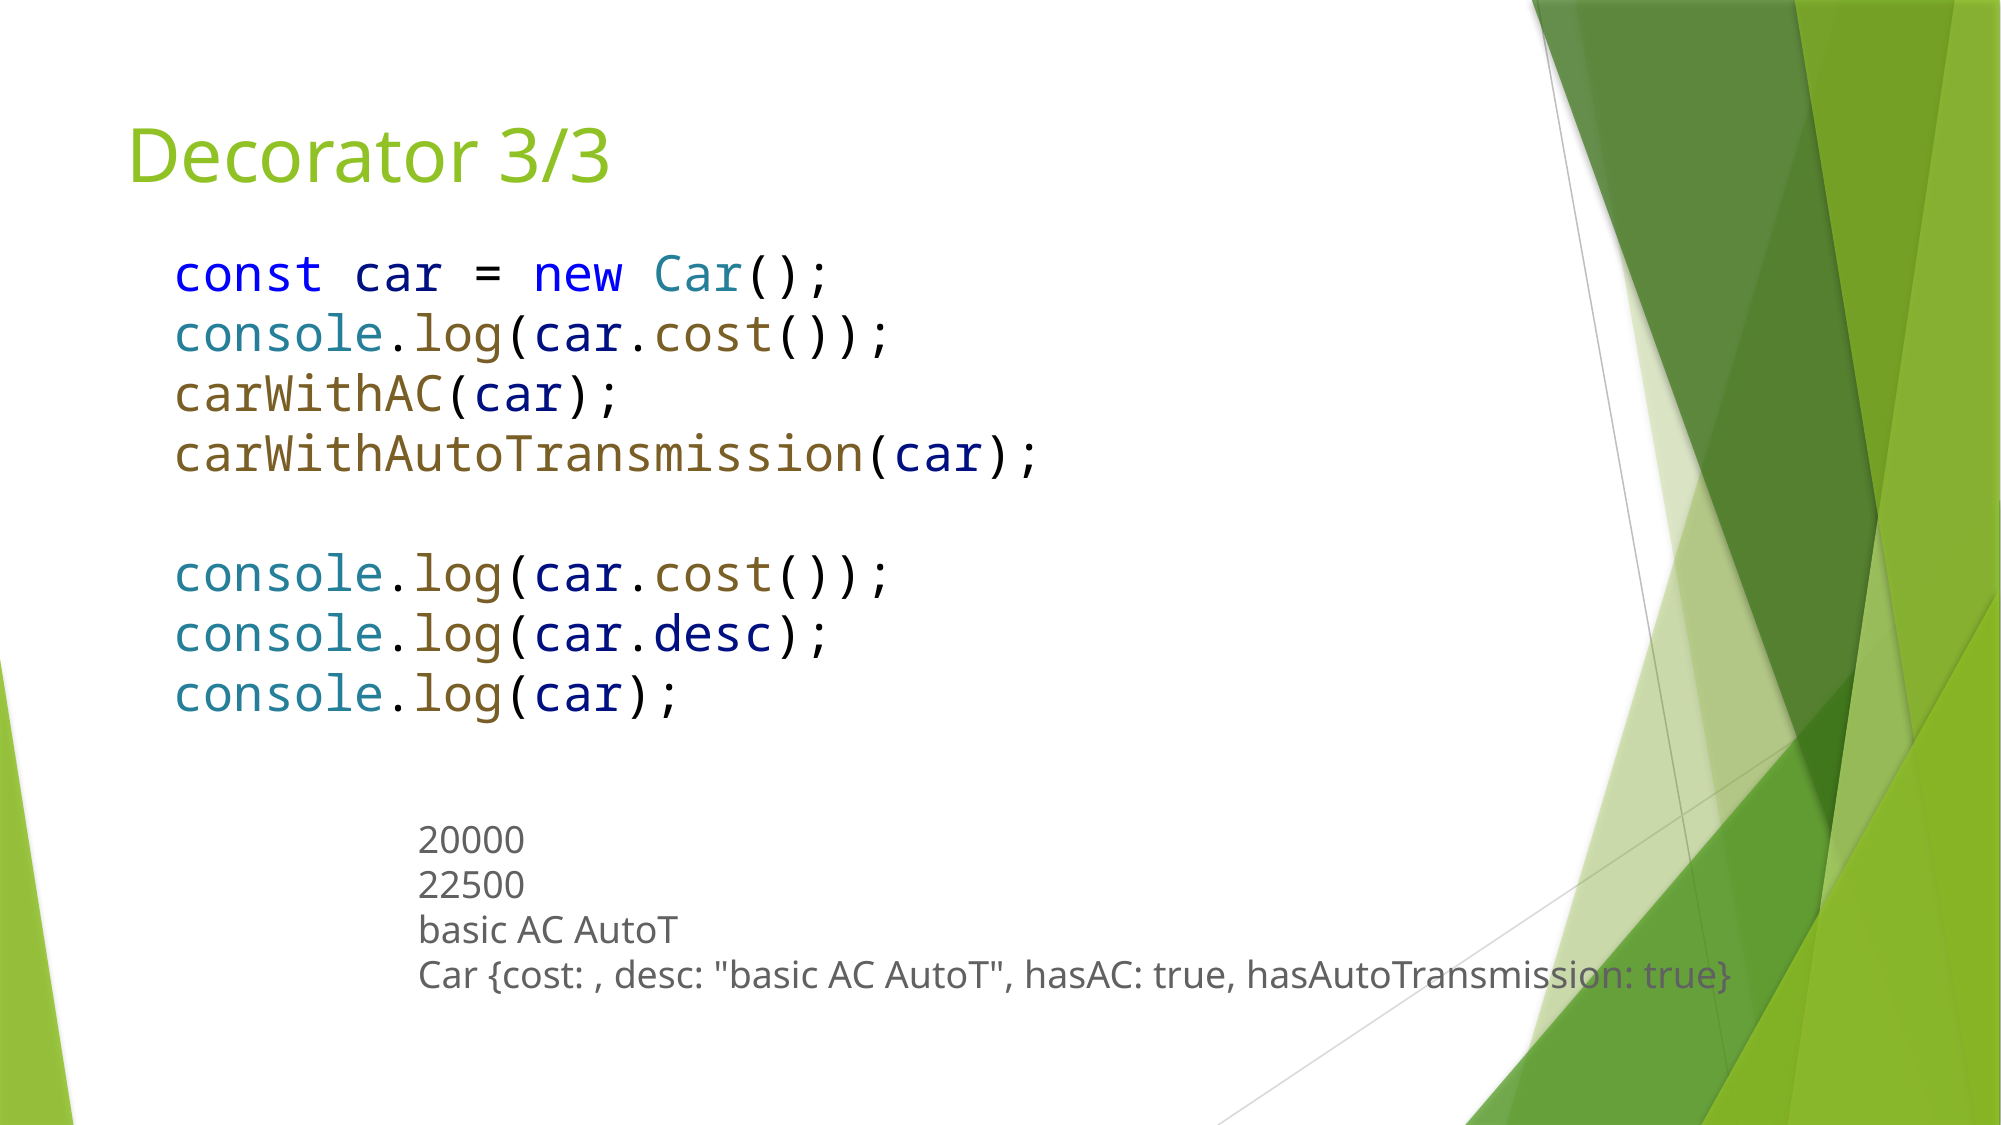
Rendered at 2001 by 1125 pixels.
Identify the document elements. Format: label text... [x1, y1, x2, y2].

title Decorator 3/3 [111, 99, 1522, 317]
text_box const car = new Car(); console.log(car.cost()); carWithAC(car); carWithAutoTransmission(car); console.log(car.cost()); console.log(car.desc); console.log(car); [159, 234, 1160, 729]
text_box 20000 22500 basic AC AutoT Car {cost: , desc: "basic AC AutoT", hasAC: true, hasAutoTransmission: true} [403, 808, 1829, 1003]
